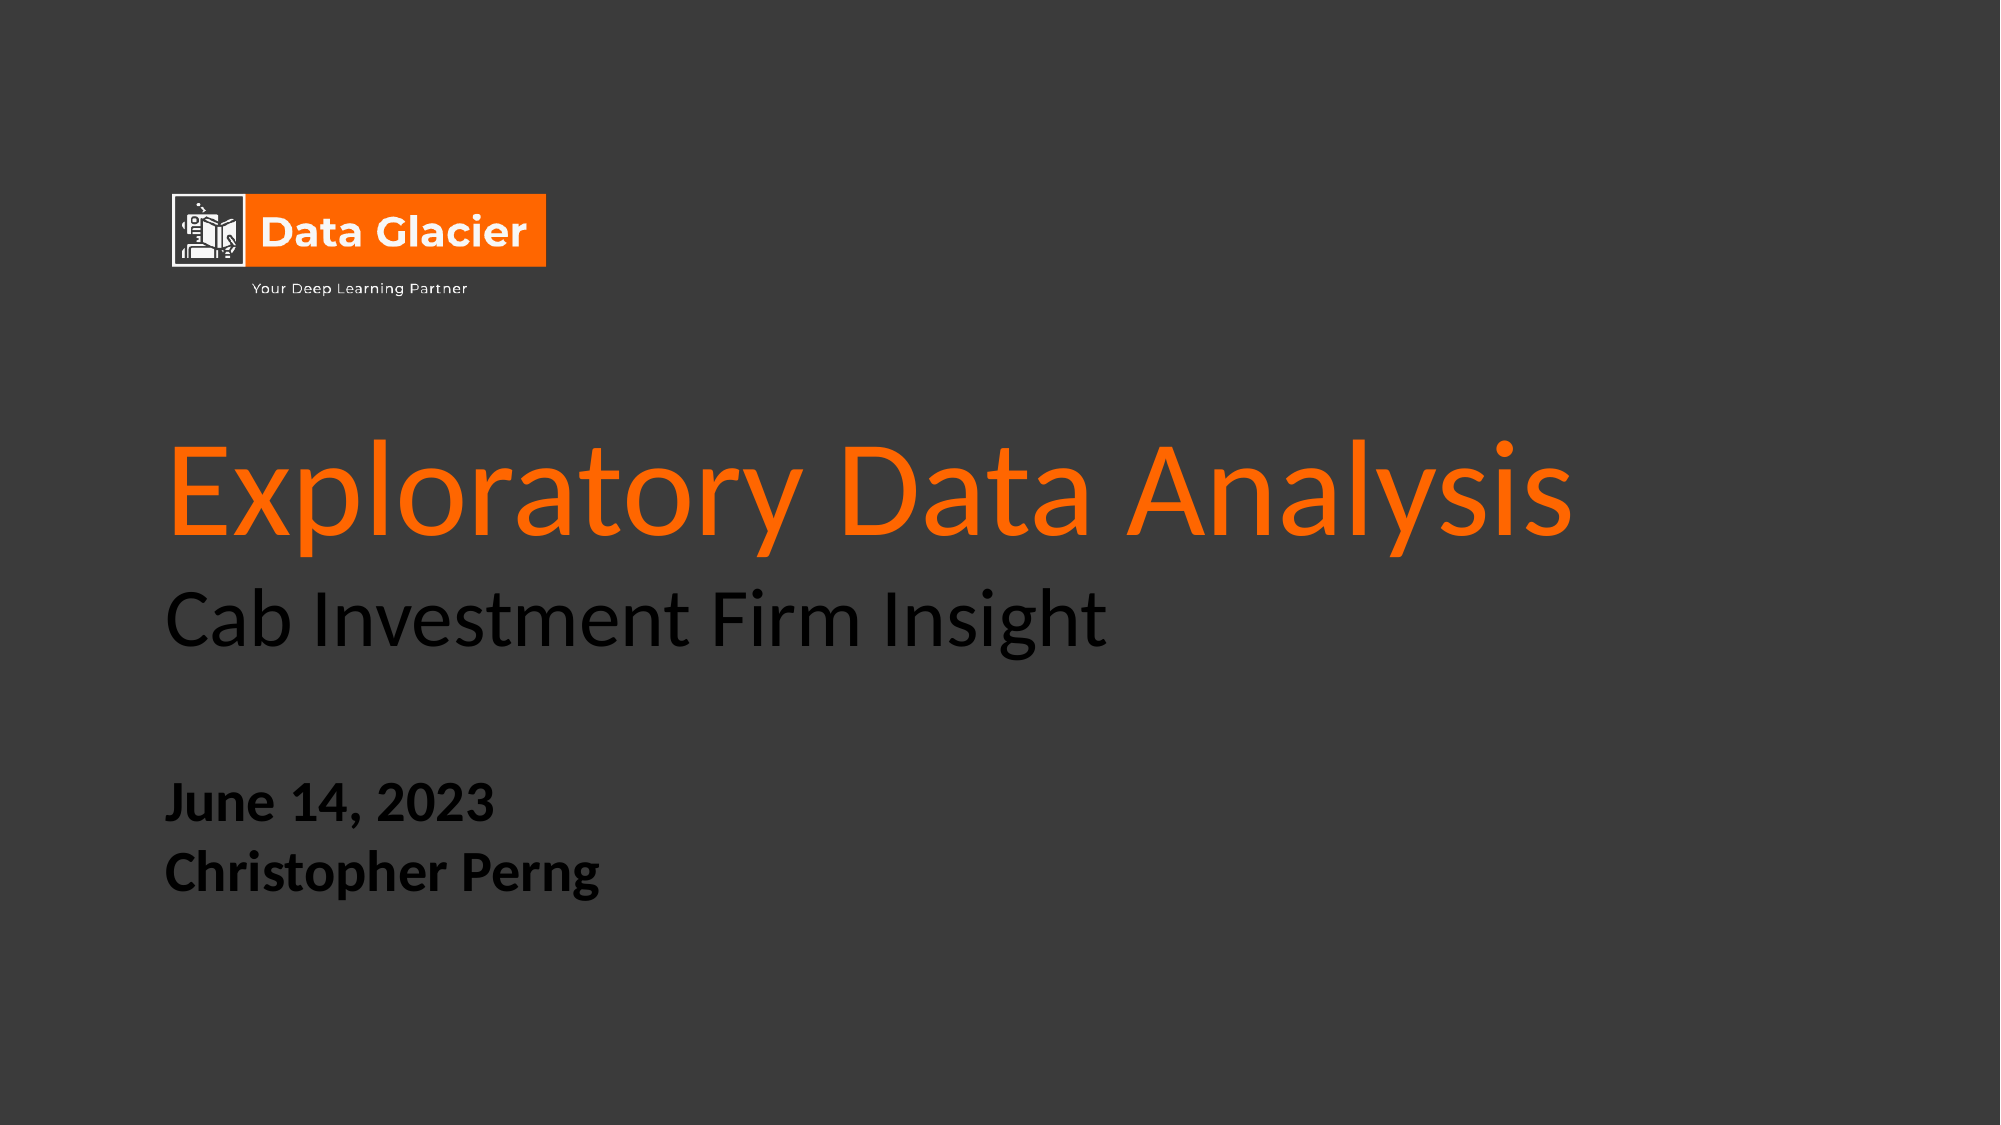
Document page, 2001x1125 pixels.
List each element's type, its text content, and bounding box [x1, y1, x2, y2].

picture [168, 53, 550, 436]
text_box Exploratory Data Analysis Cab Investment Firm Insight June 14, 2023 Christopher Perng [150, 390, 1591, 911]
